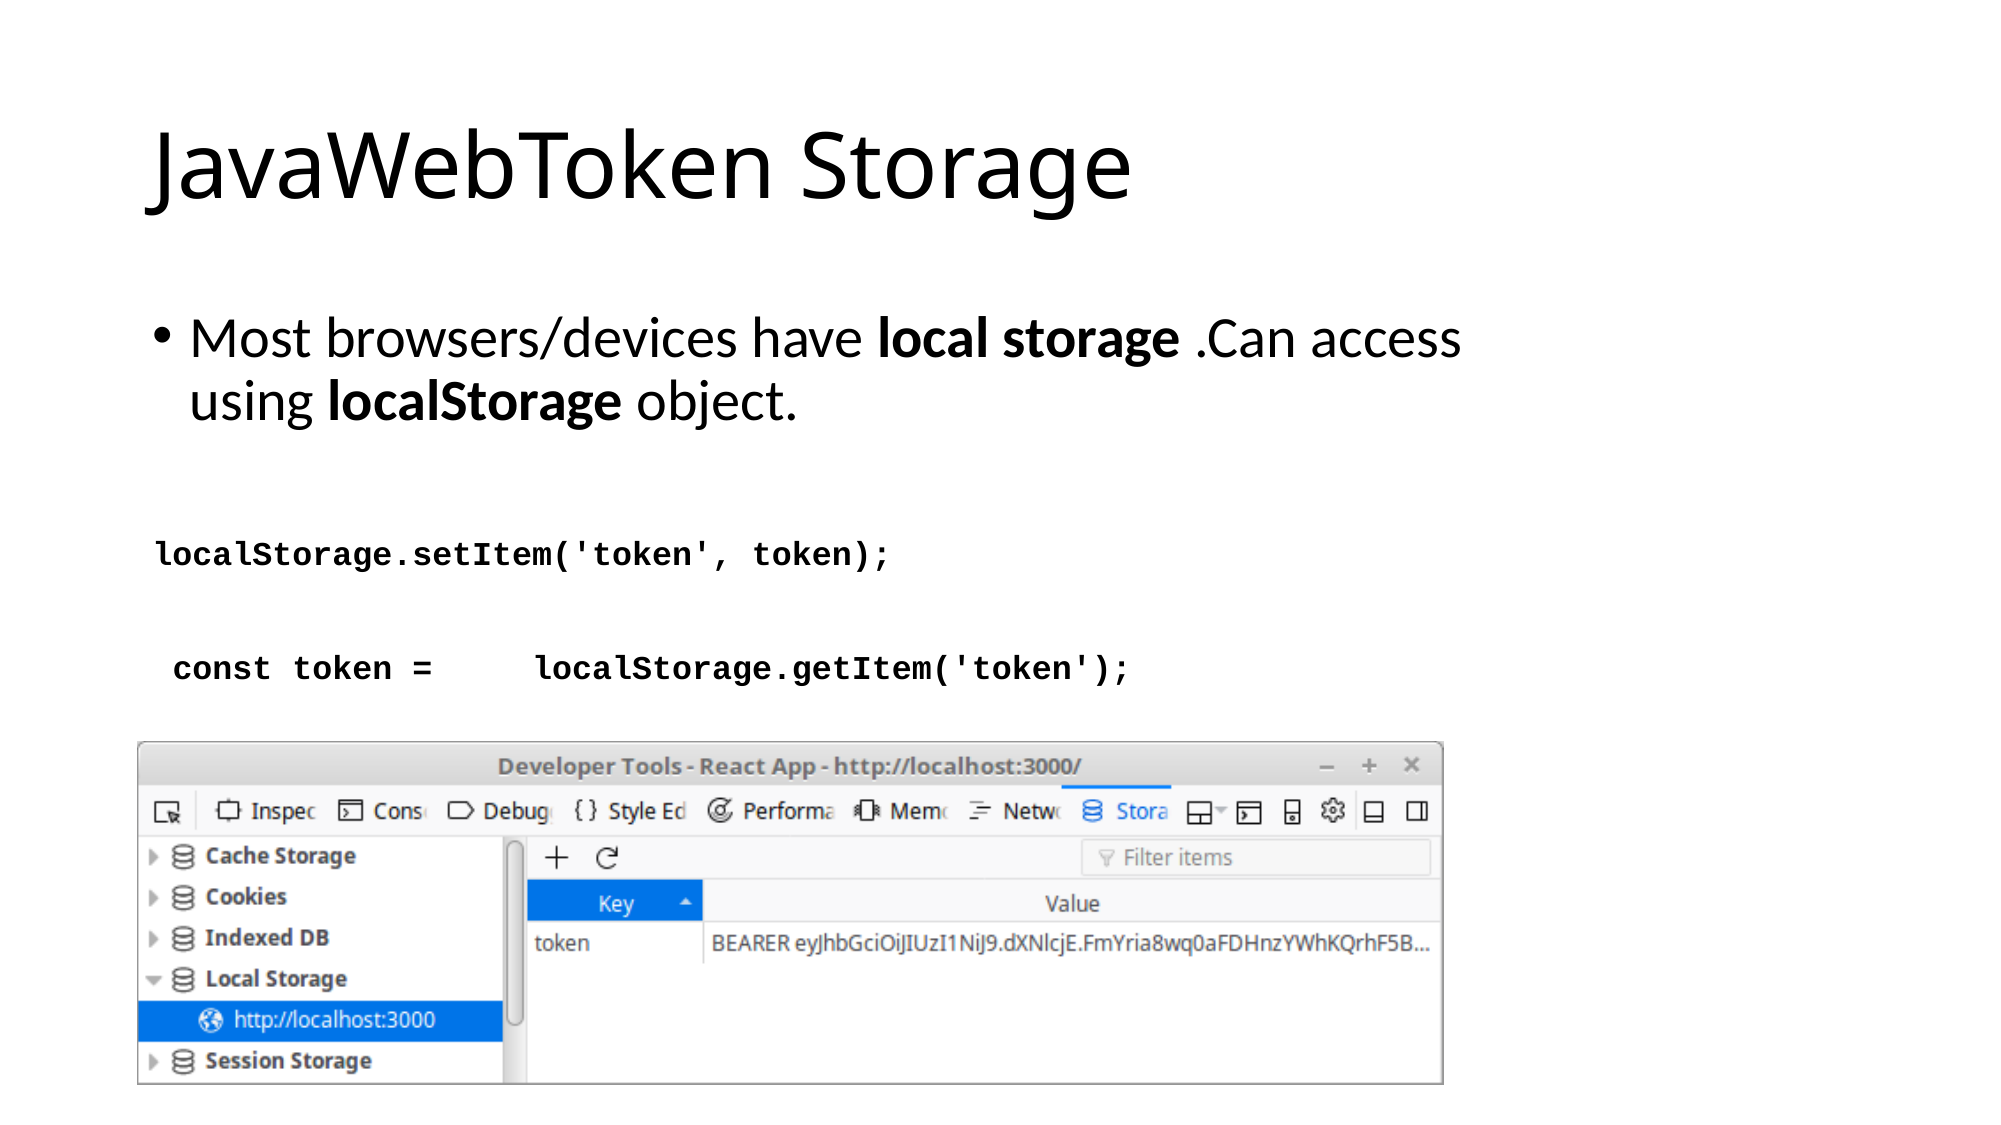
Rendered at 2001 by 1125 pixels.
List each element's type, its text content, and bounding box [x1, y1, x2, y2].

picture [137, 741, 1444, 1085]
title JavaWebToken Storage [137, 59, 1863, 278]
list Most browsers/devices have local storage .Can access using localStorage object. localStorage.setItem('token', token); const token = localStorage.getItem('token'); [137, 299, 1863, 1014]
